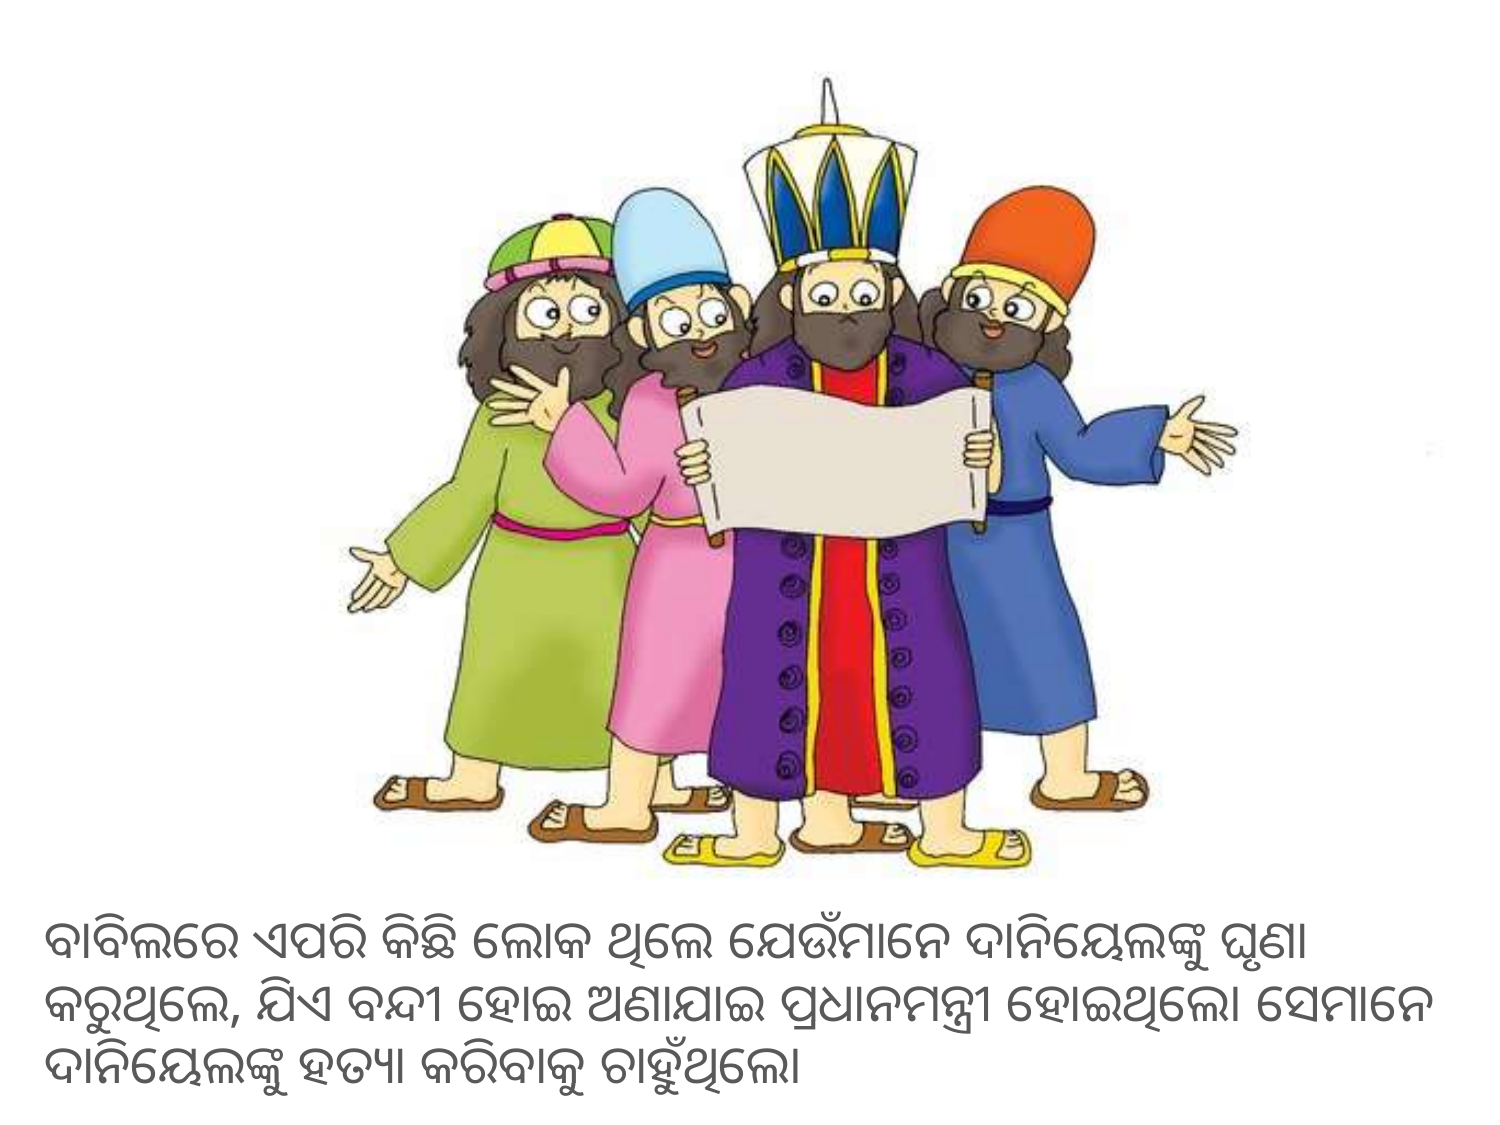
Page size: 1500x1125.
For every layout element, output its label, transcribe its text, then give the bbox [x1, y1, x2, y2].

text_box ବାବିଲରେ ଏପରି କିଛି ଲୋକ ଥିଲେ ଯେଉଁମାନେ ଦାନିୟେଲଙ୍କୁ ଘୃଣା କରୁଥିଲେ, ଯିଏ ବନ୍ଦୀ ହୋଇ ଅଣାଯାଇ ପ୍ରଧାନମନ୍ତ୍ରୀ ହୋଇଥିଲେ। ସେମାନେ ଦାନିୟେଲଙ୍କୁ ହତ୍ୟା କରିବାକୁ ଚାହୁଁଥିଲେ। [29, 898, 1500, 1102]
picture [40, 1, 1466, 894]
